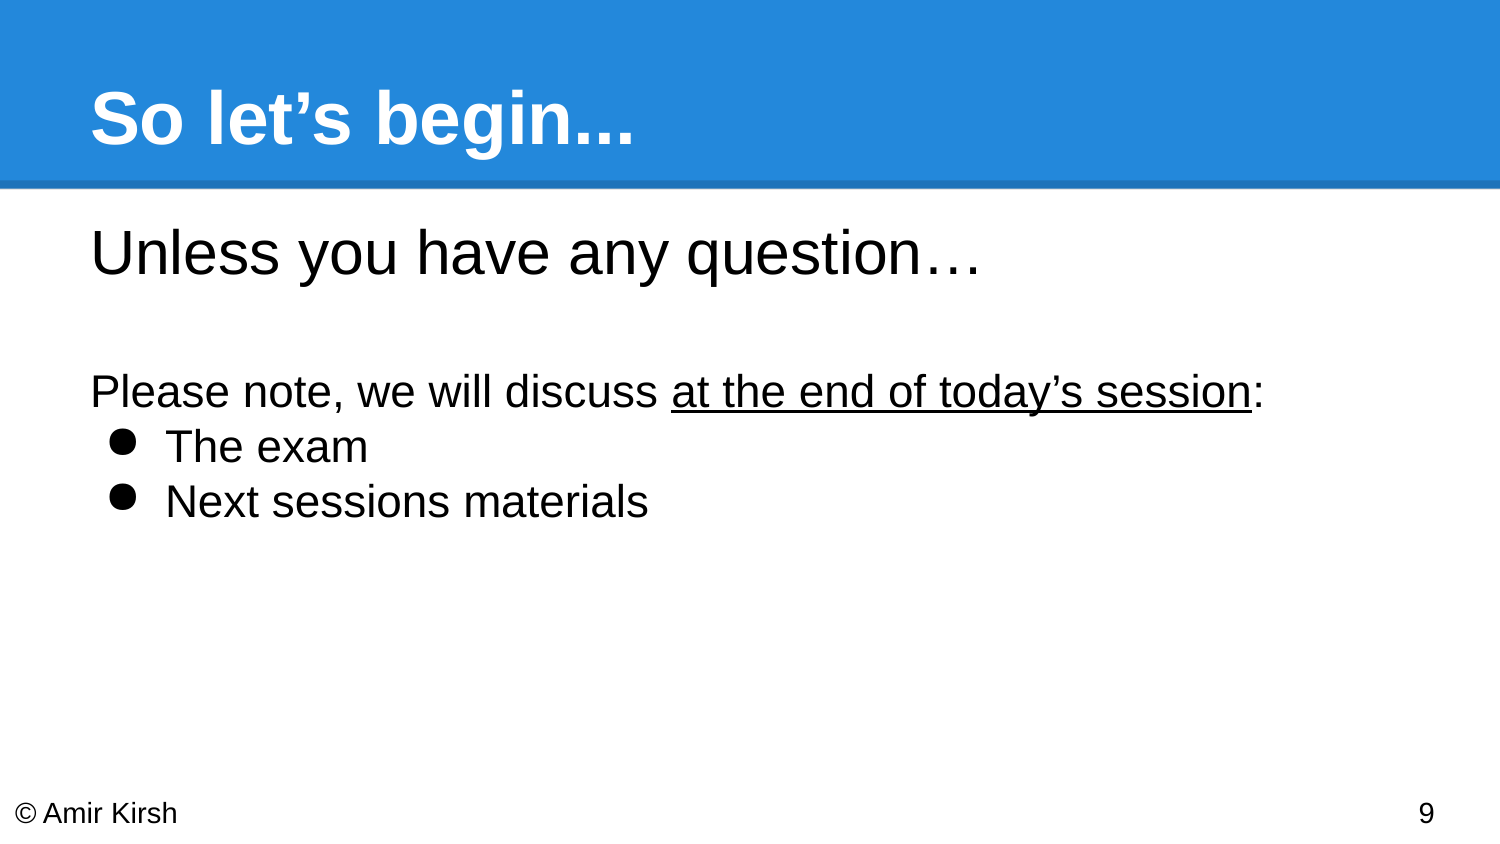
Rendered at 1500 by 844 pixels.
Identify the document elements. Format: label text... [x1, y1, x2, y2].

title So let’s begin... [75, 33, 1425, 175]
slide_number ‹#› [1403, 779, 1494, 844]
list Unless you have any question… Please note, we will discuss at the end of today’s session: The exam Next sessions materials [75, 196, 1425, 808]
slide_number © Amir Kirsh [0, 779, 308, 844]
